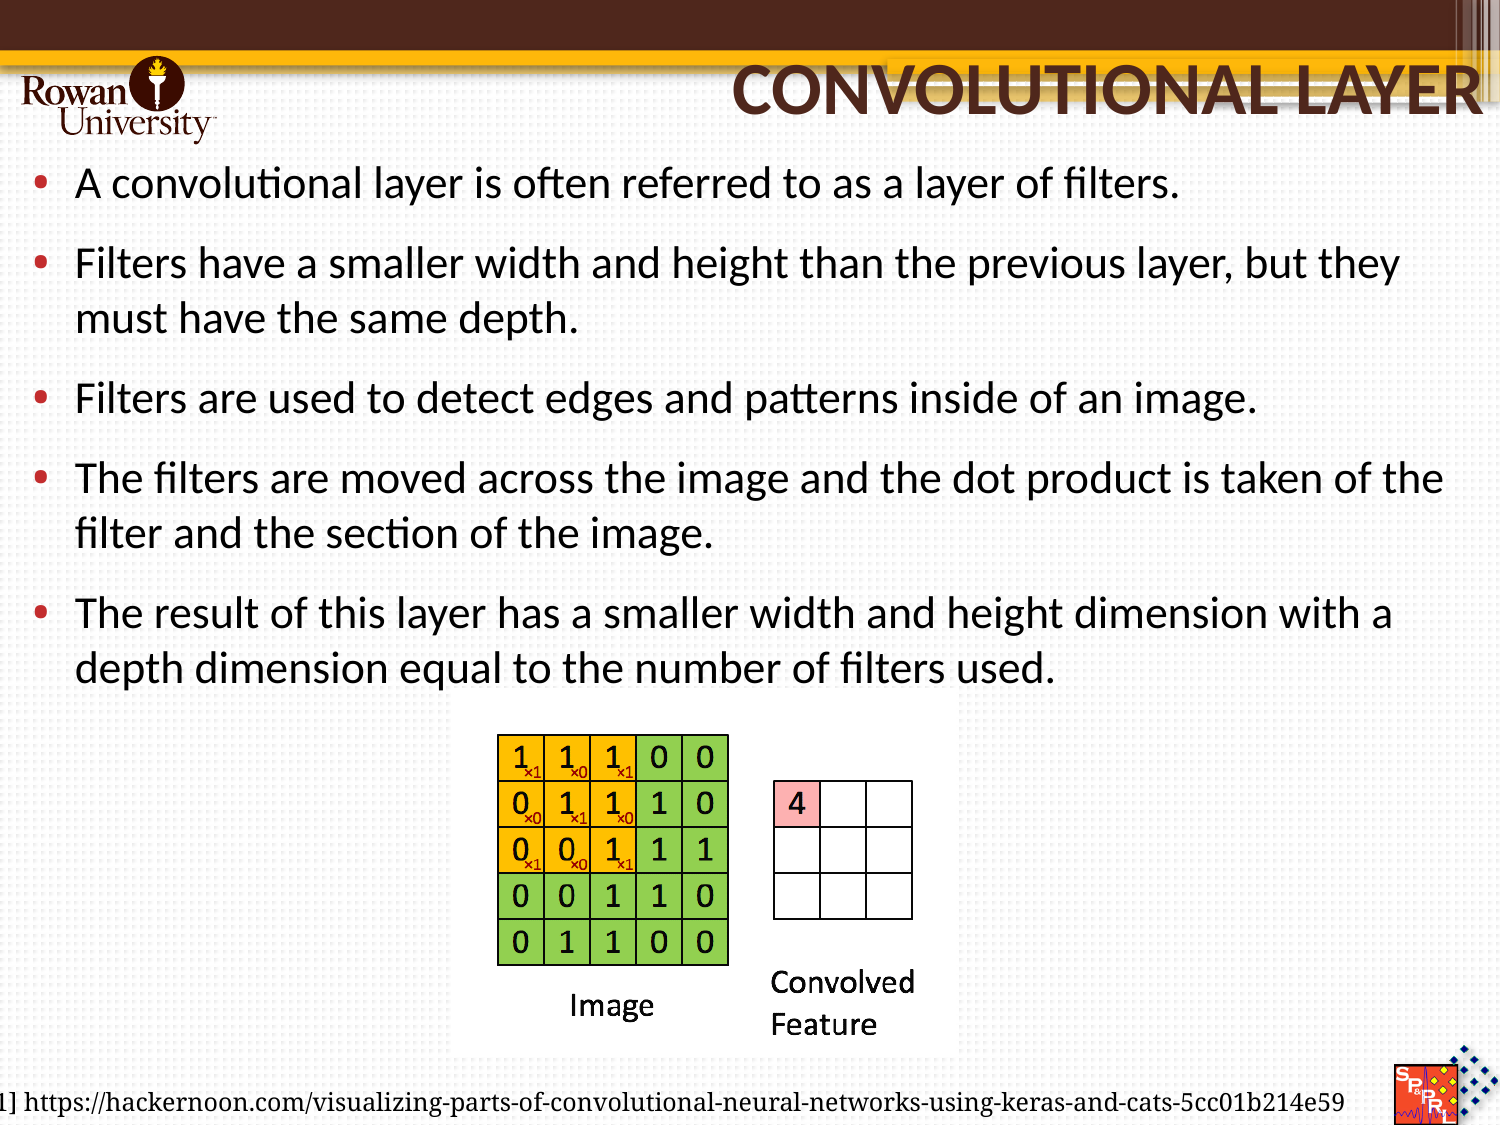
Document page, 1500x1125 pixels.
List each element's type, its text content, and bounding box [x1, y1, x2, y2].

picture [1393, 1044, 1500, 1125]
title Convolutional Layer [150, 43, 1500, 125]
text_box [450, 687, 957, 1058]
text_box [1] https://hackernoon.com/visualizing-parts-of-convolutional-neural-networks-using-keras-and-cats-5cc01b214e59 [0, 1079, 1363, 1125]
list A convolutional layer is often referred to as a layer of filters. Filters have a smaller width and height than the previous layer, but they must have the same depth. Filters are used to detect edges and patterns inside of an image. The filters are moved across the image and the dot product is taken of the filter and the section of the image. The result of this layer has a smaller width and height dimension with a depth dimension equal to the number of filters used. [0, 145, 1500, 994]
